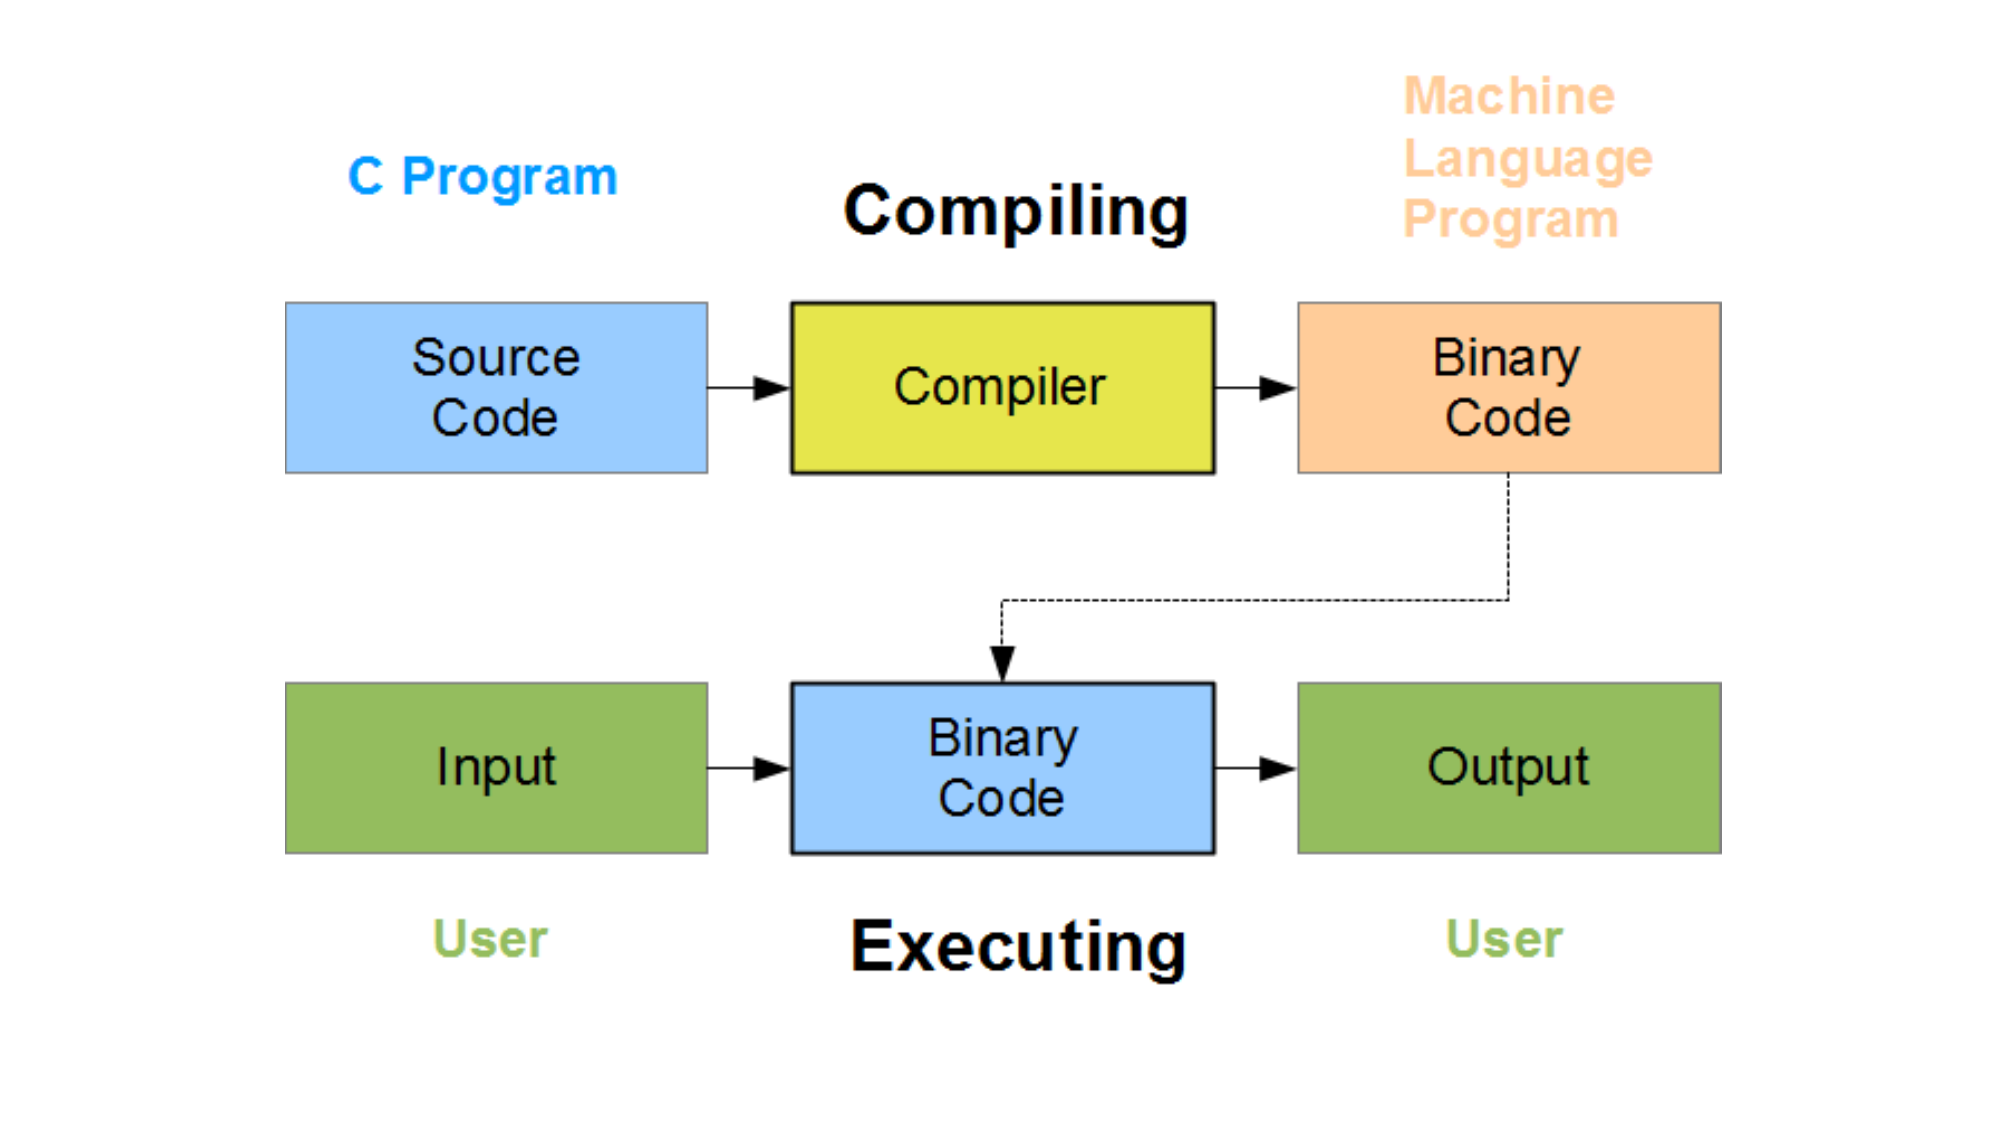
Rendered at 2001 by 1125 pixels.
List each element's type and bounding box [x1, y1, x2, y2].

list [285, 54, 1722, 998]
